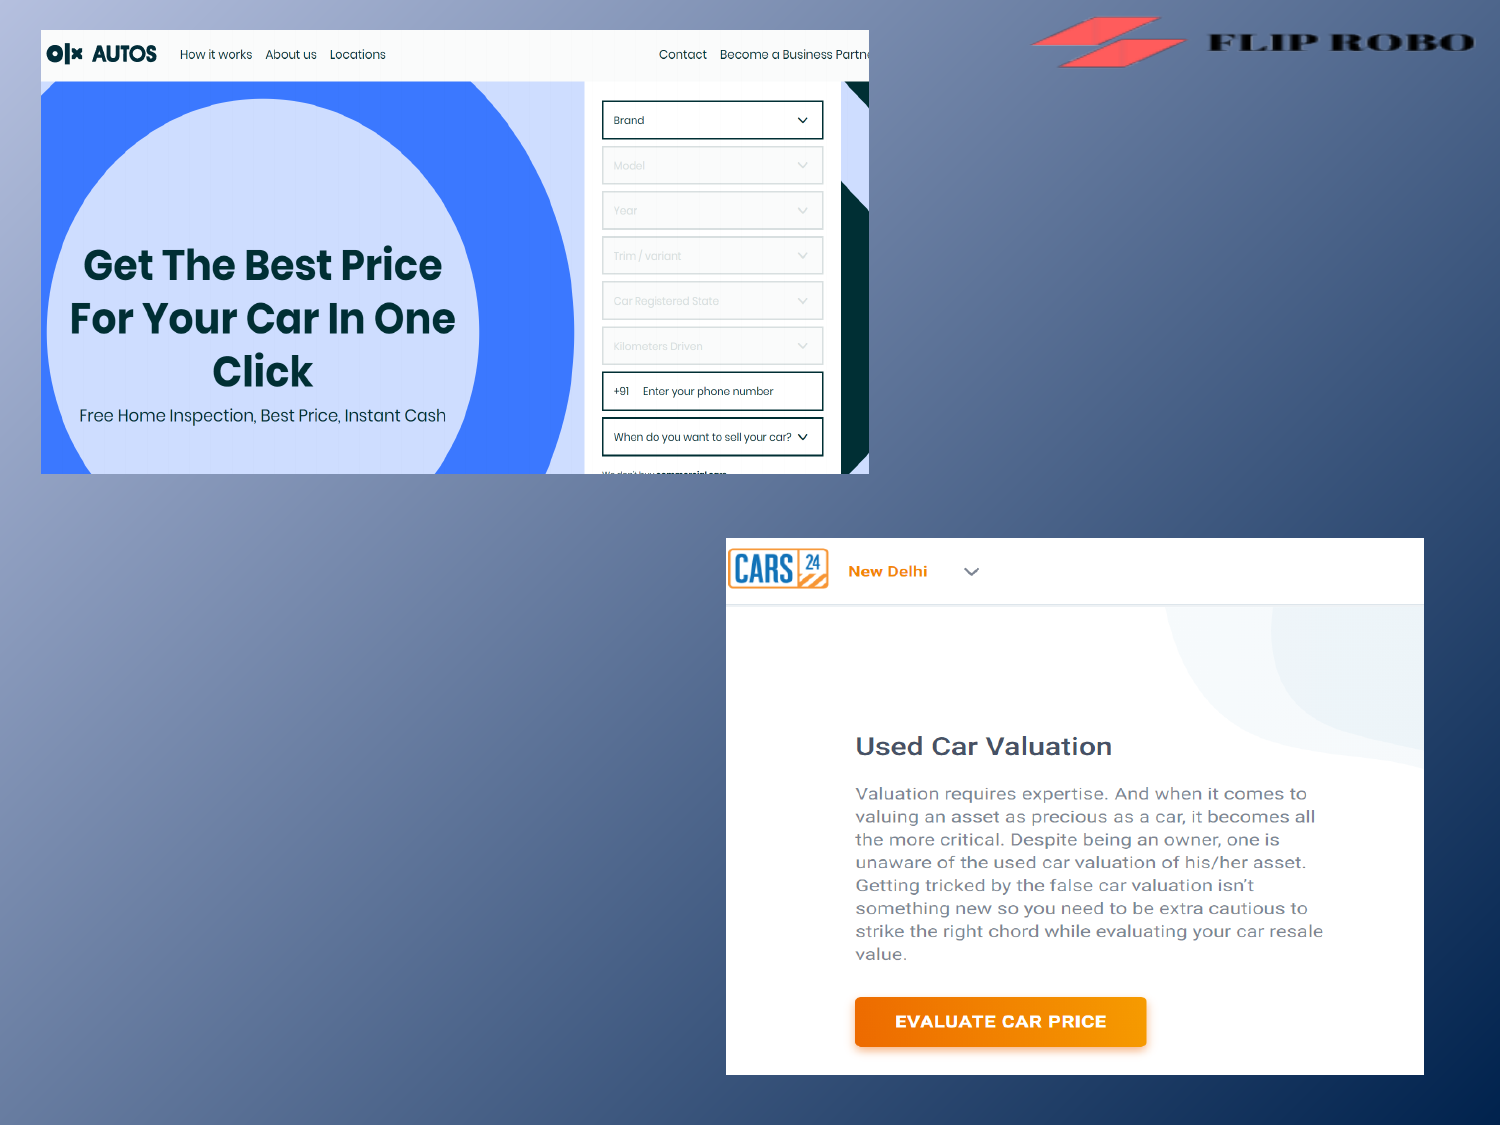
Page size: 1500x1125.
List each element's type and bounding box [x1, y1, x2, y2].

picture [962, 0, 1500, 196]
picture [40, 30, 869, 475]
picture [726, 538, 1424, 1075]
